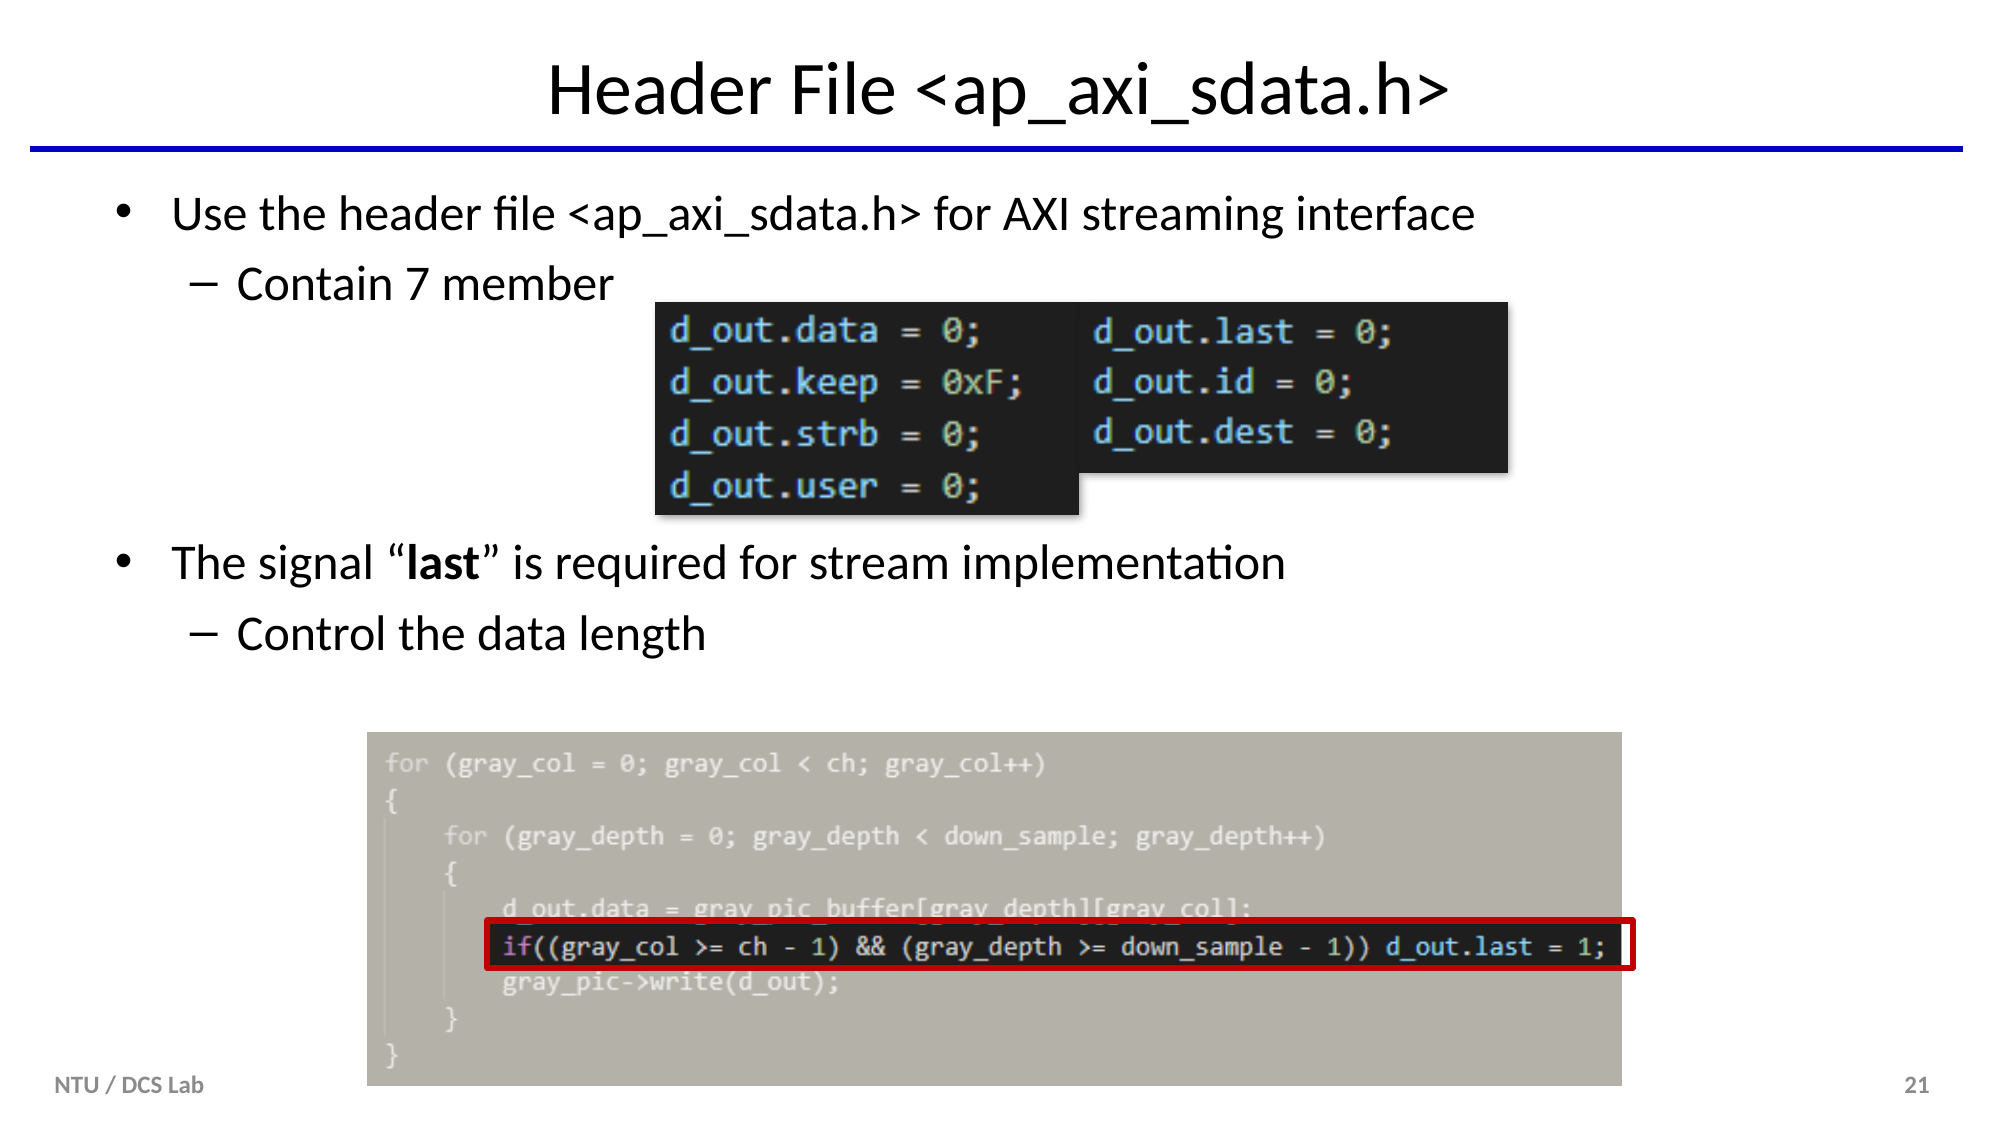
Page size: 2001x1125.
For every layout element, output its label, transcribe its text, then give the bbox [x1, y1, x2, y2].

footer NTU / DCS Lab [39, 1042, 673, 1125]
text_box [366, 731, 1634, 1087]
list Use the header file <ap_axi_sdata.h> for AXI streaming interface Contain 7 member The signal “last” is required for stream implementation Control the data length [99, 172, 1900, 1042]
slide_number 21 [1433, 1042, 1945, 1125]
title Header File <ap_axi_sdata.h> [99, 30, 1900, 138]
picture [655, 302, 1508, 515]
